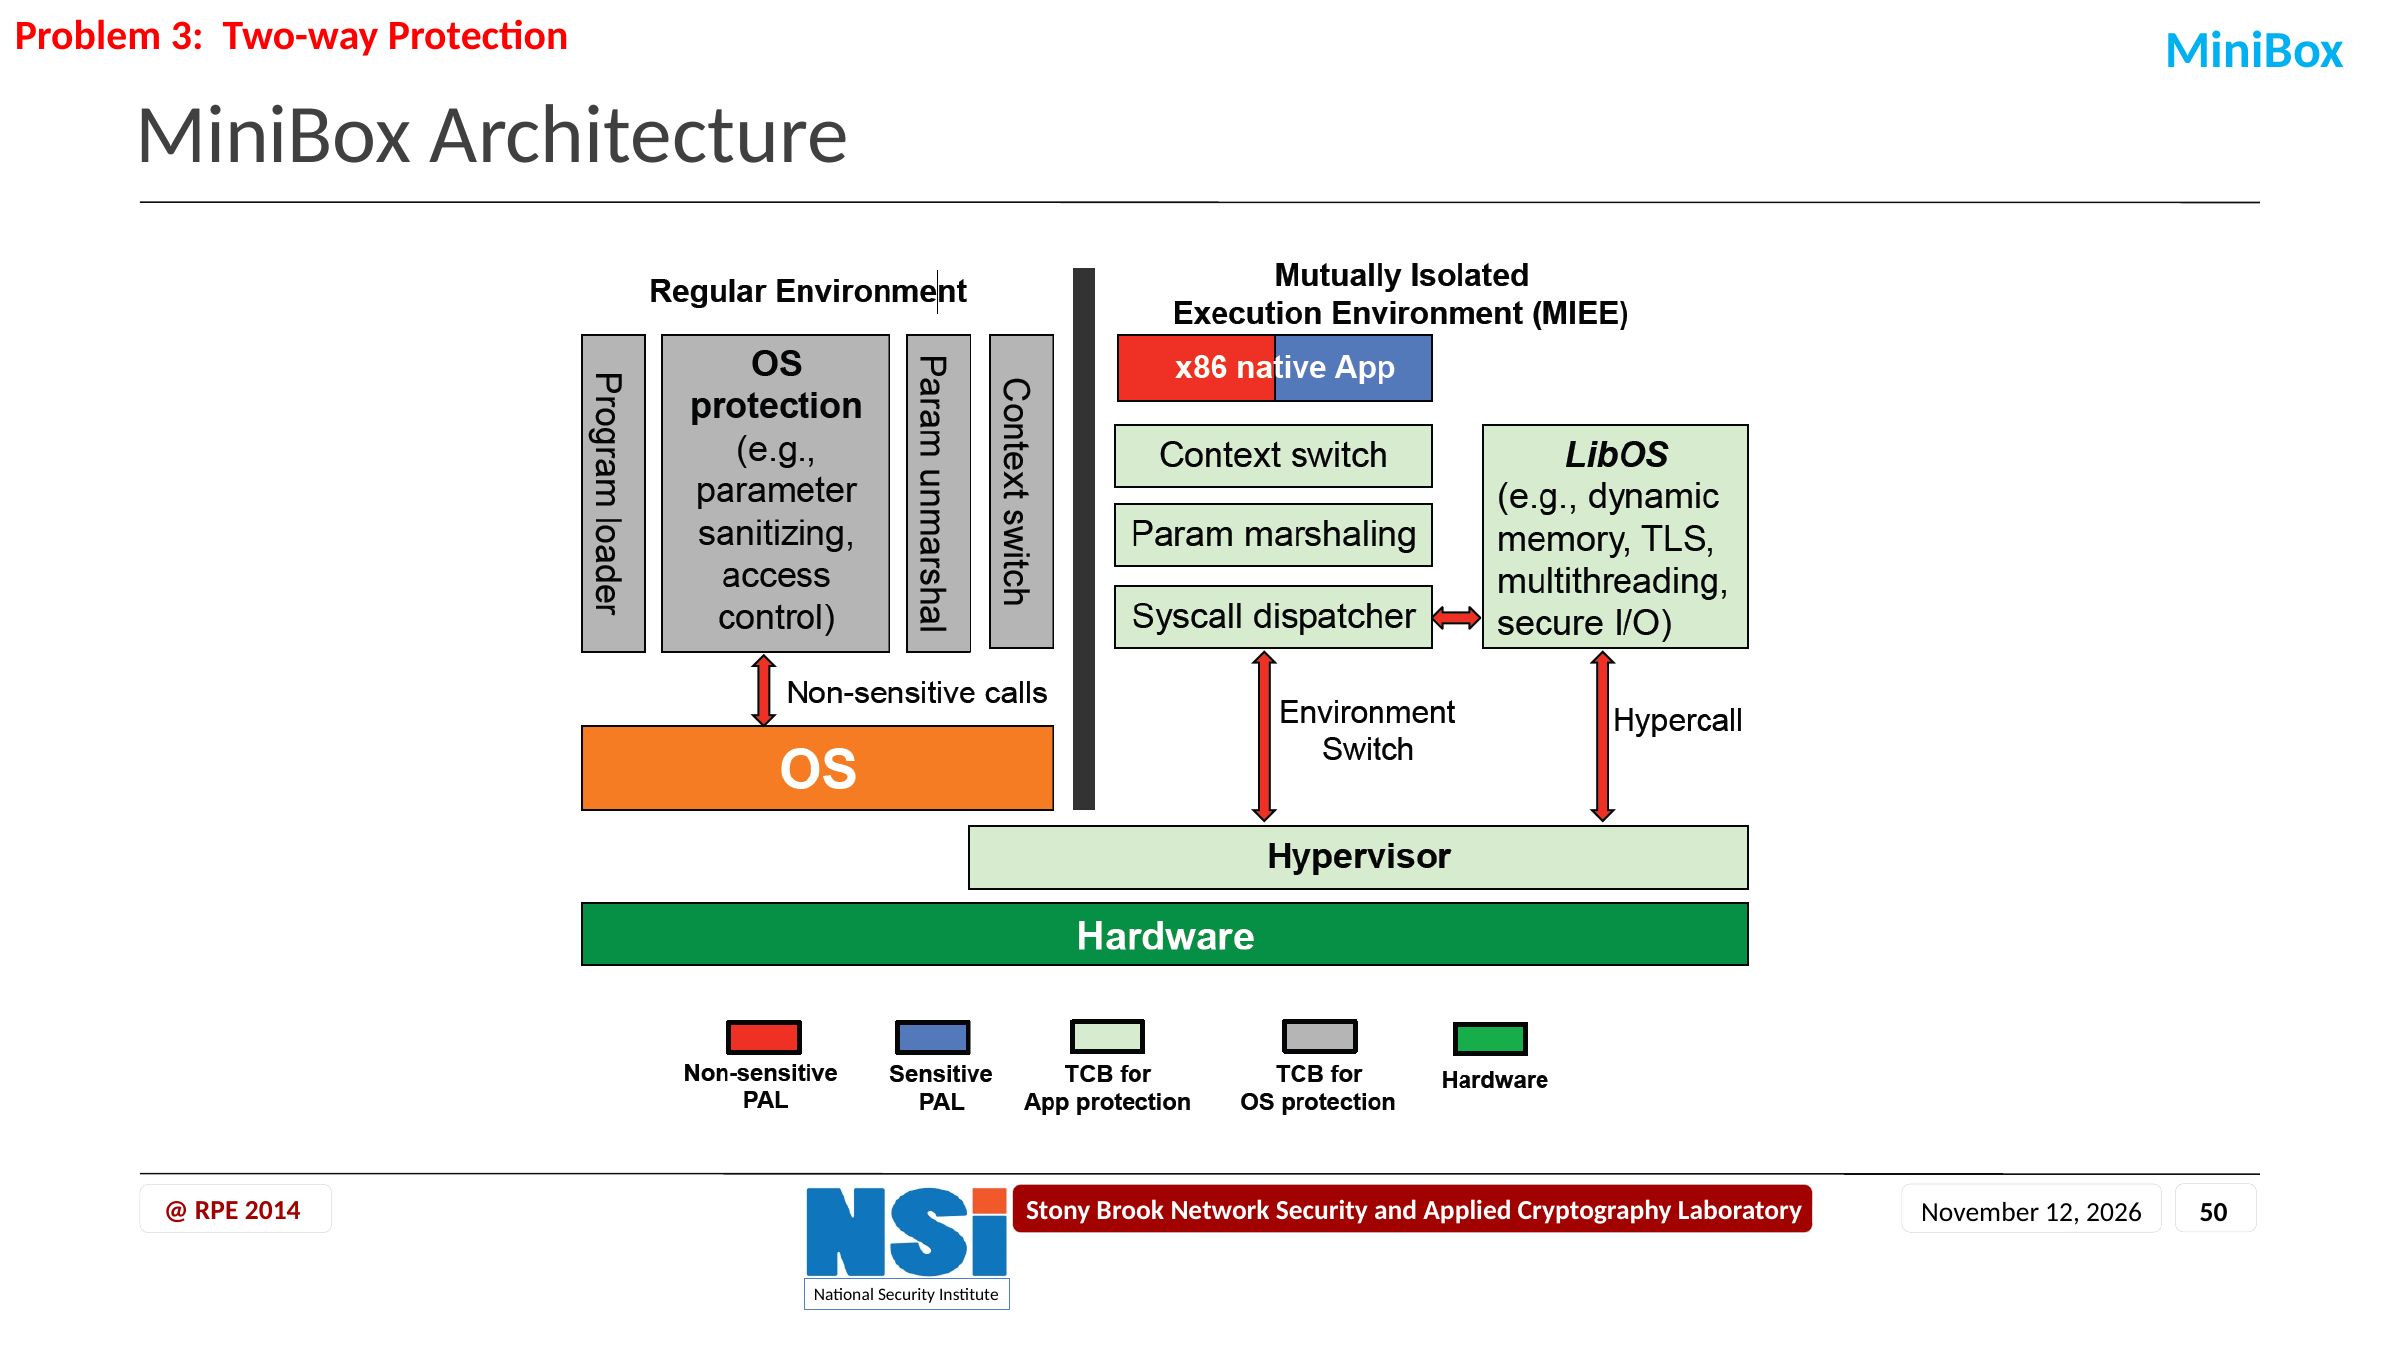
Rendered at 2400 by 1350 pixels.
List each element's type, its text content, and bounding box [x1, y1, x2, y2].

picture [562, 262, 1788, 1122]
title MiniBox Architecture [120, 36, 2260, 223]
text_box MiniBox [2149, 8, 2395, 86]
picture [804, 1186, 1009, 1277]
text_box Problem 3: Two-way Protection [0, 0, 938, 65]
